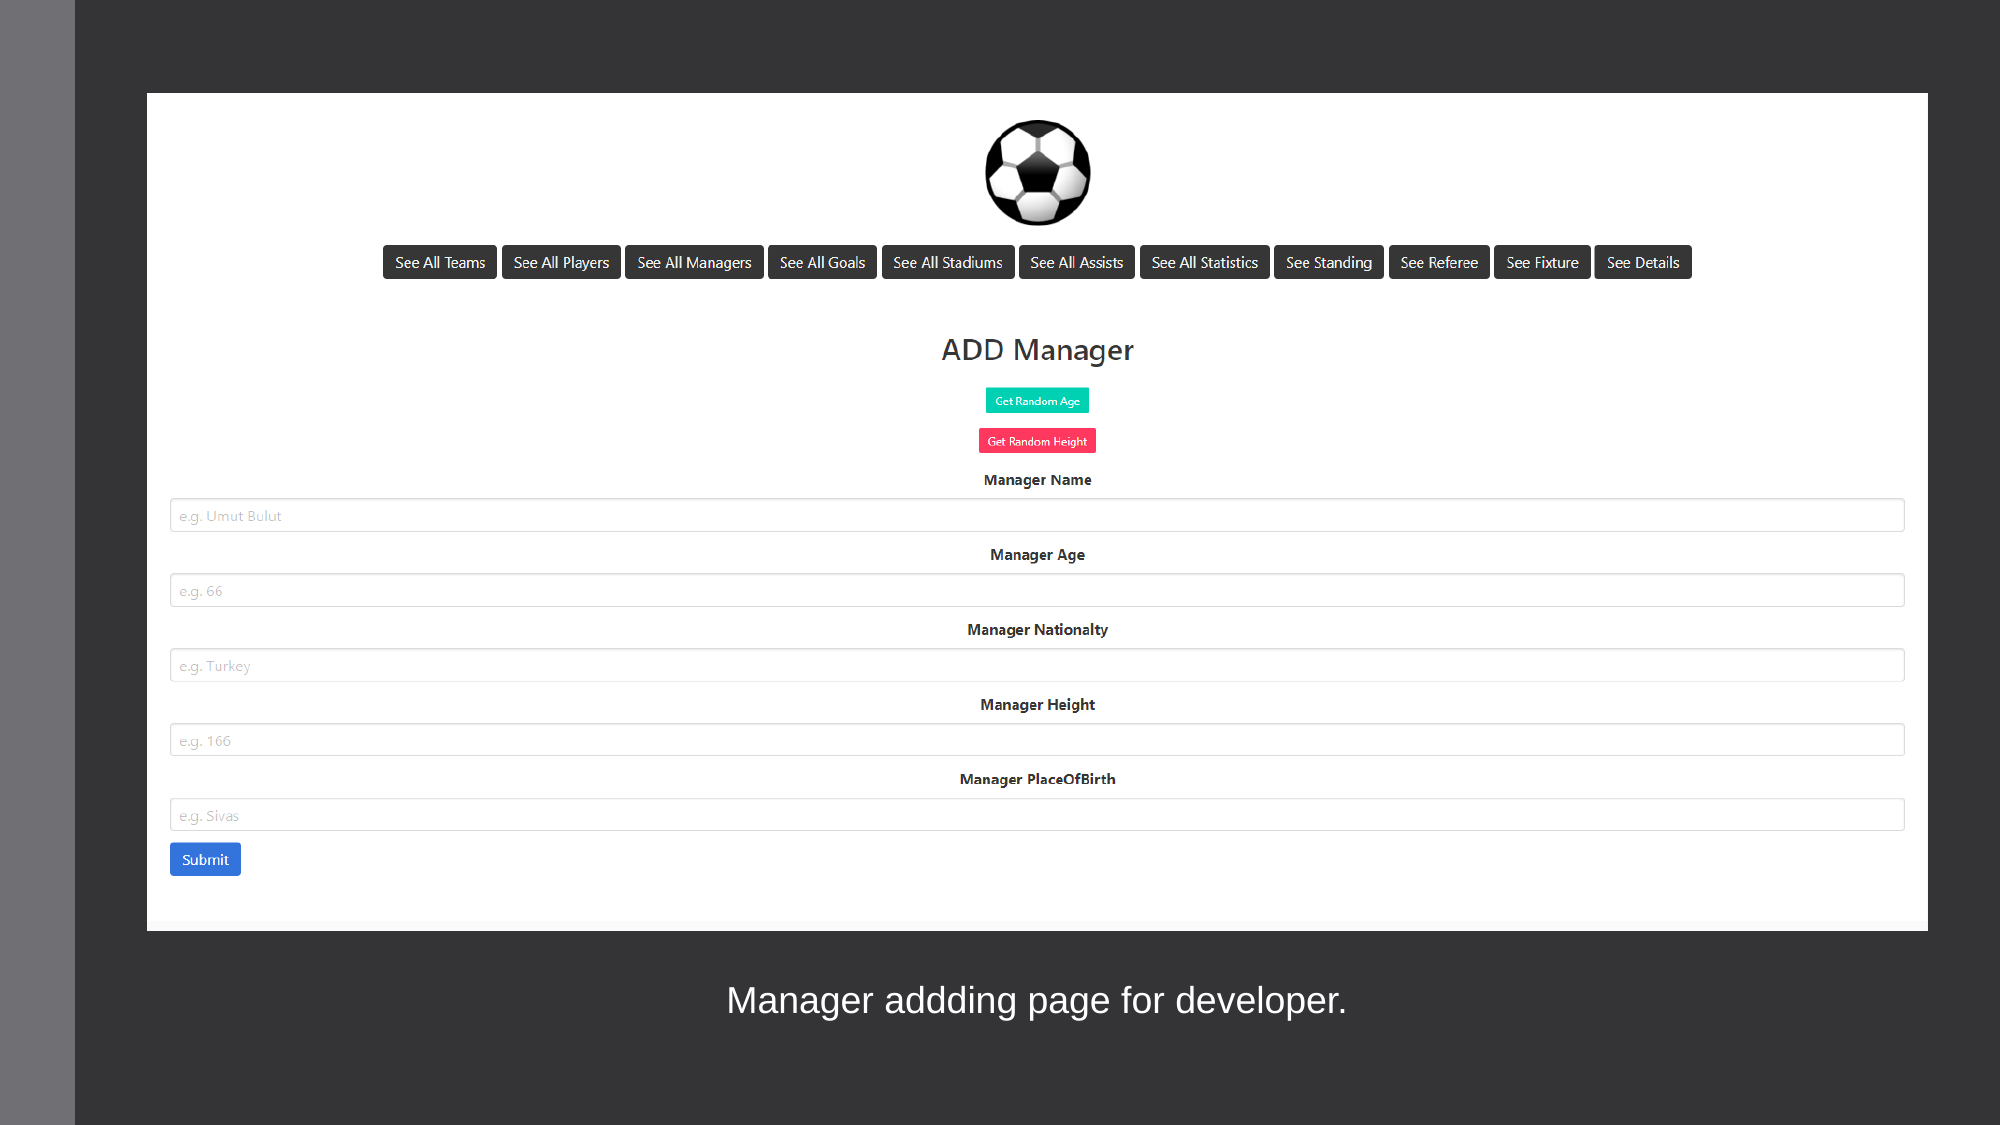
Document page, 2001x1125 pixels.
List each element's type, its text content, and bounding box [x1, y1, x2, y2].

picture [146, 93, 1929, 932]
text_box Manager addding page for developer. [711, 969, 1363, 1029]
